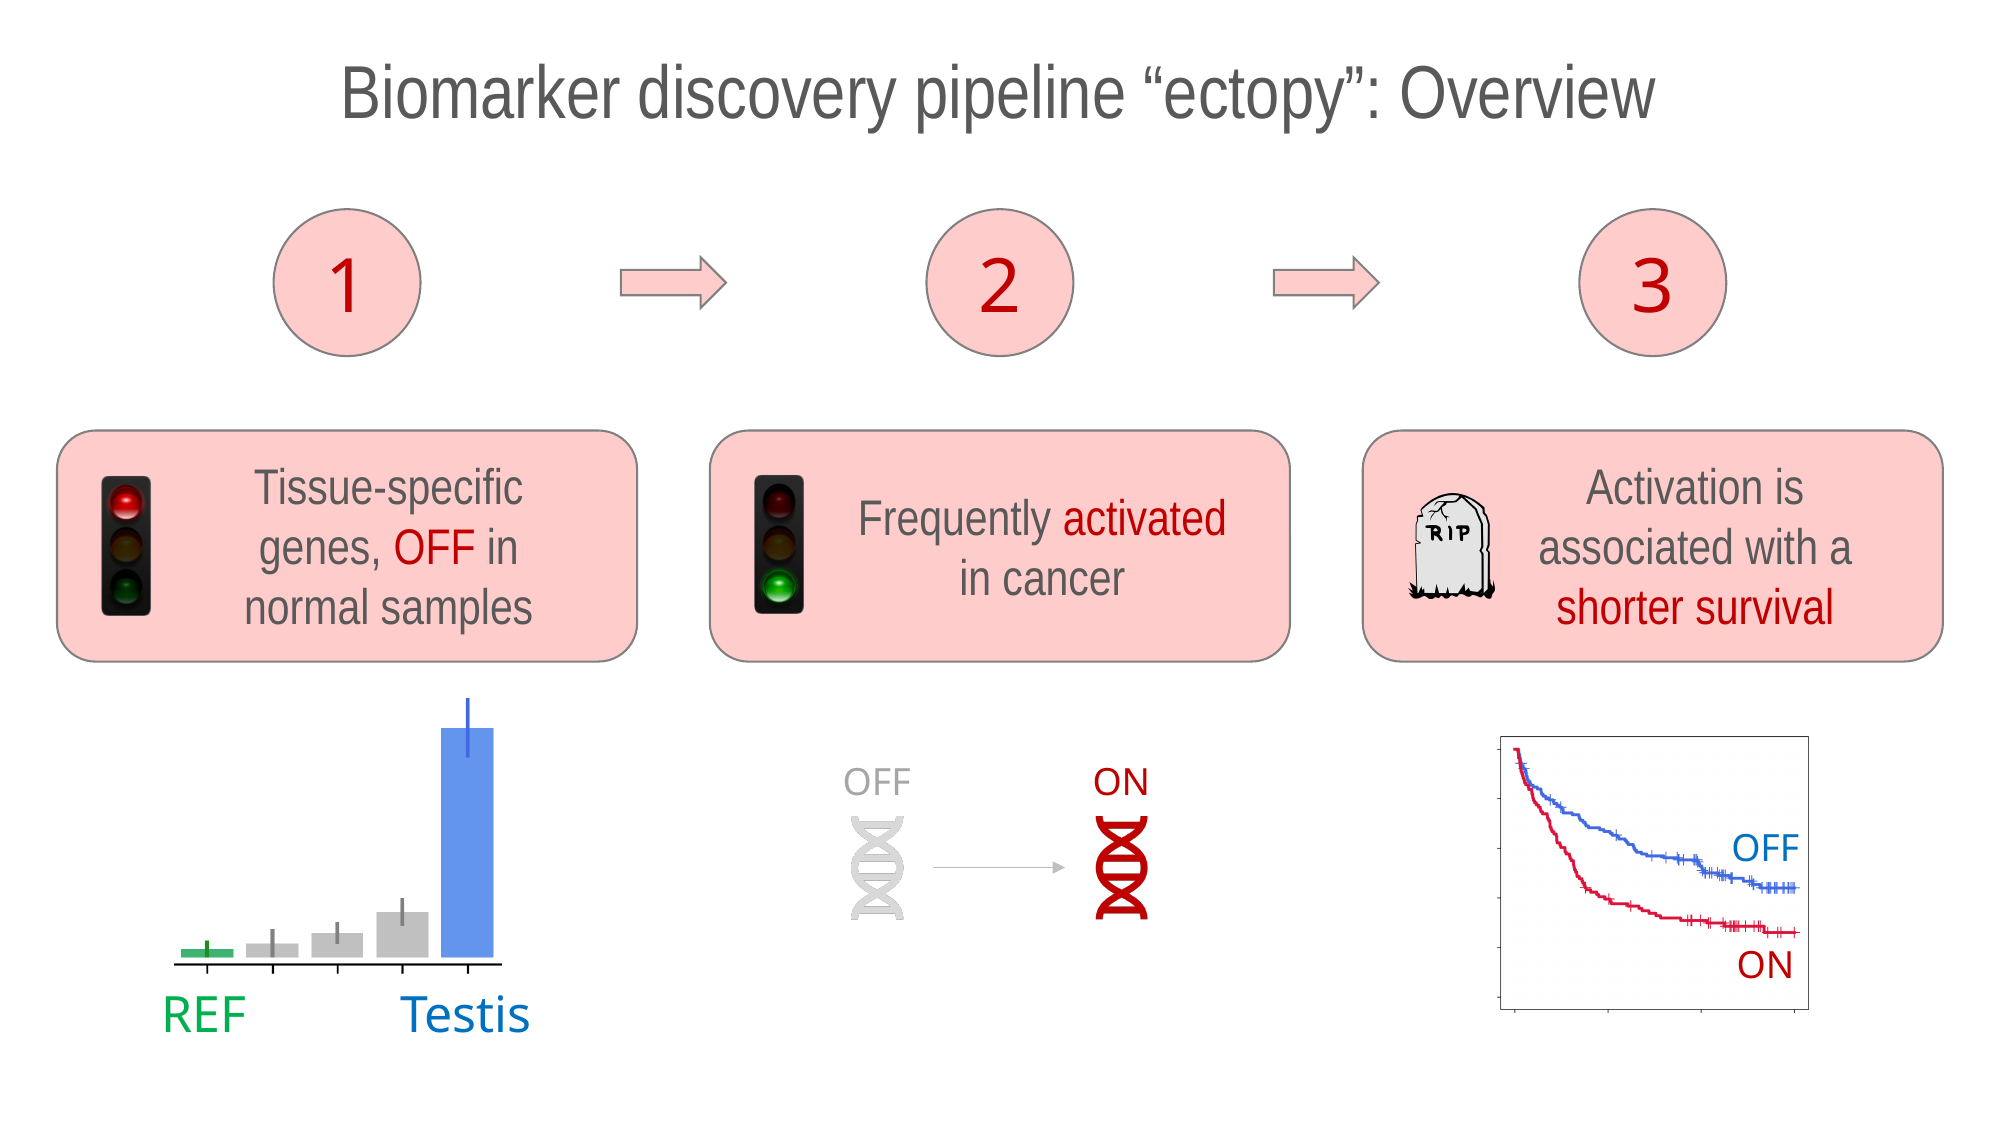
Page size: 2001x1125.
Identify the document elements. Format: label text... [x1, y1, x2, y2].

text_box 2 [925, 208, 1075, 358]
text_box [1362, 430, 1943, 662]
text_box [709, 430, 1290, 662]
text_box 1 [272, 208, 422, 358]
text_box [1272, 254, 1381, 311]
text_box [619, 254, 728, 311]
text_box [150, 698, 539, 1051]
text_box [820, 750, 1178, 924]
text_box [56, 430, 638, 662]
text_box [1497, 736, 1809, 1013]
text_box Biomarker discovery pipeline “ectopy”: Overview [174, 36, 1825, 142]
text_box 3 [1578, 208, 1728, 358]
